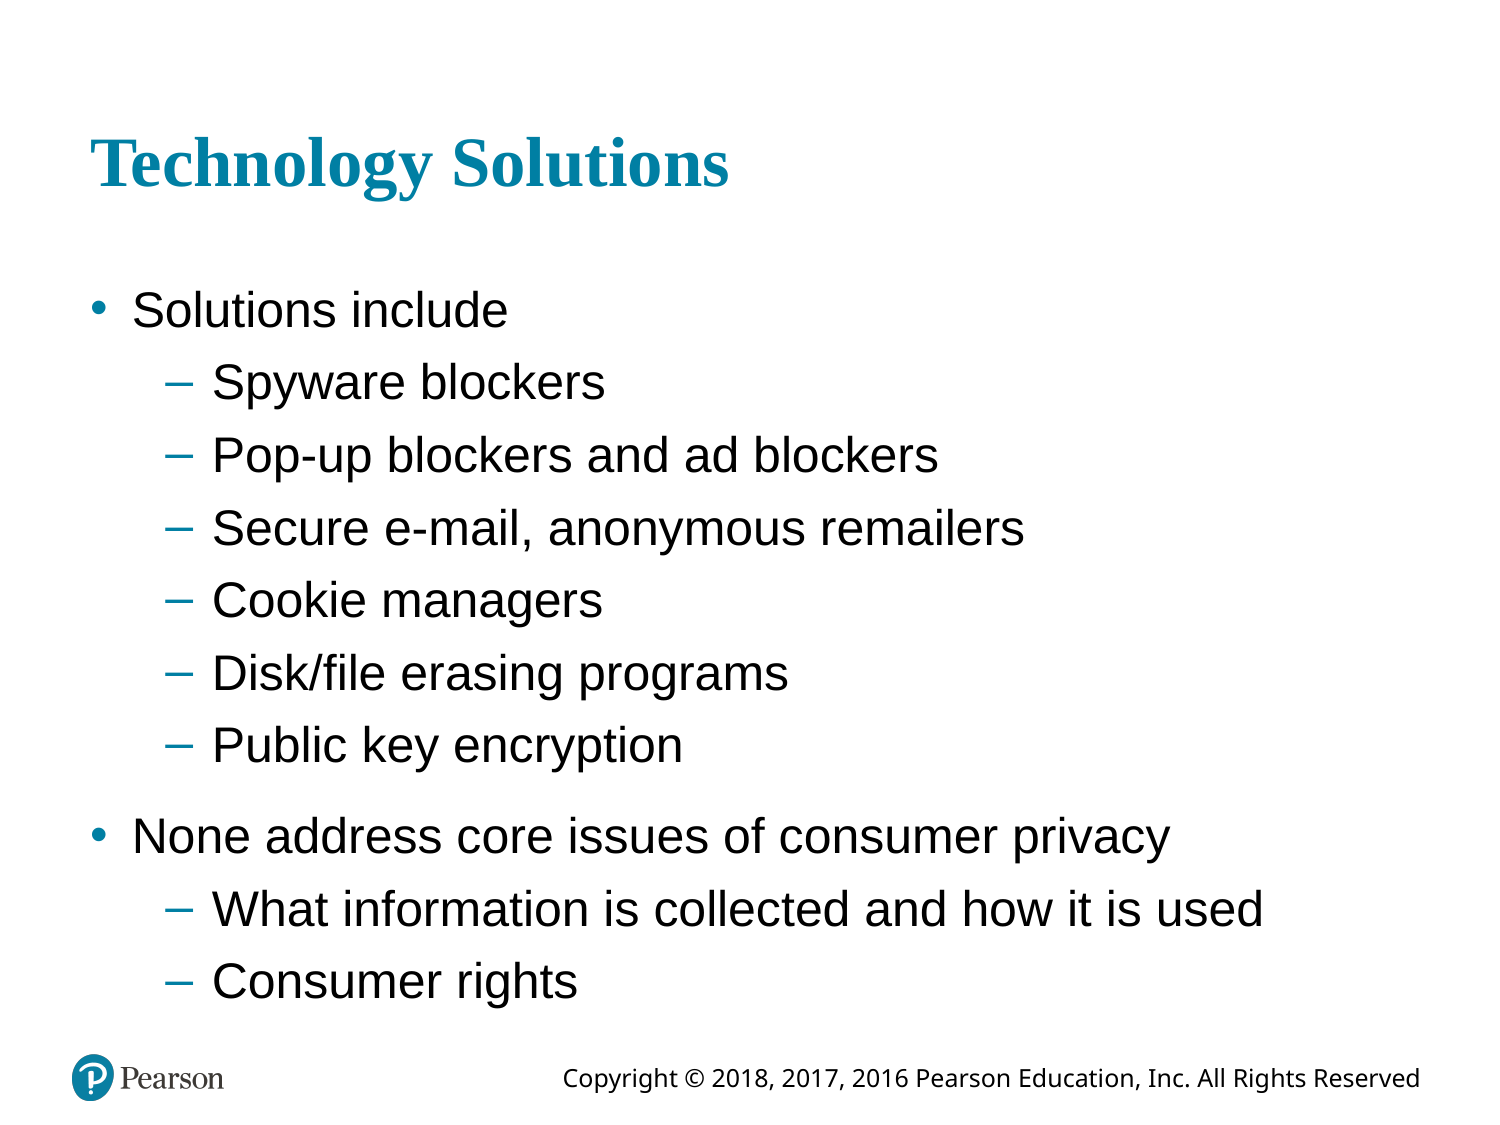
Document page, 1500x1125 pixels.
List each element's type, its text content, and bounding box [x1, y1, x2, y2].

picture [72, 1054, 88, 1070]
picture [72, 1087, 83, 1101]
list Solutions include Spyware blockers Pop-up blockers and ad blockers Secure e-mail, anonymous remailers Cookie managers Disk/file erasing programs Public key encryption None address core issues of consumer privacy What information is collected and how it is used Consumer rights [75, 262, 1425, 1005]
picture [98, 1054, 224, 1101]
title Technology Solutions [75, 35, 1425, 216]
picture [80, 1063, 106, 1088]
